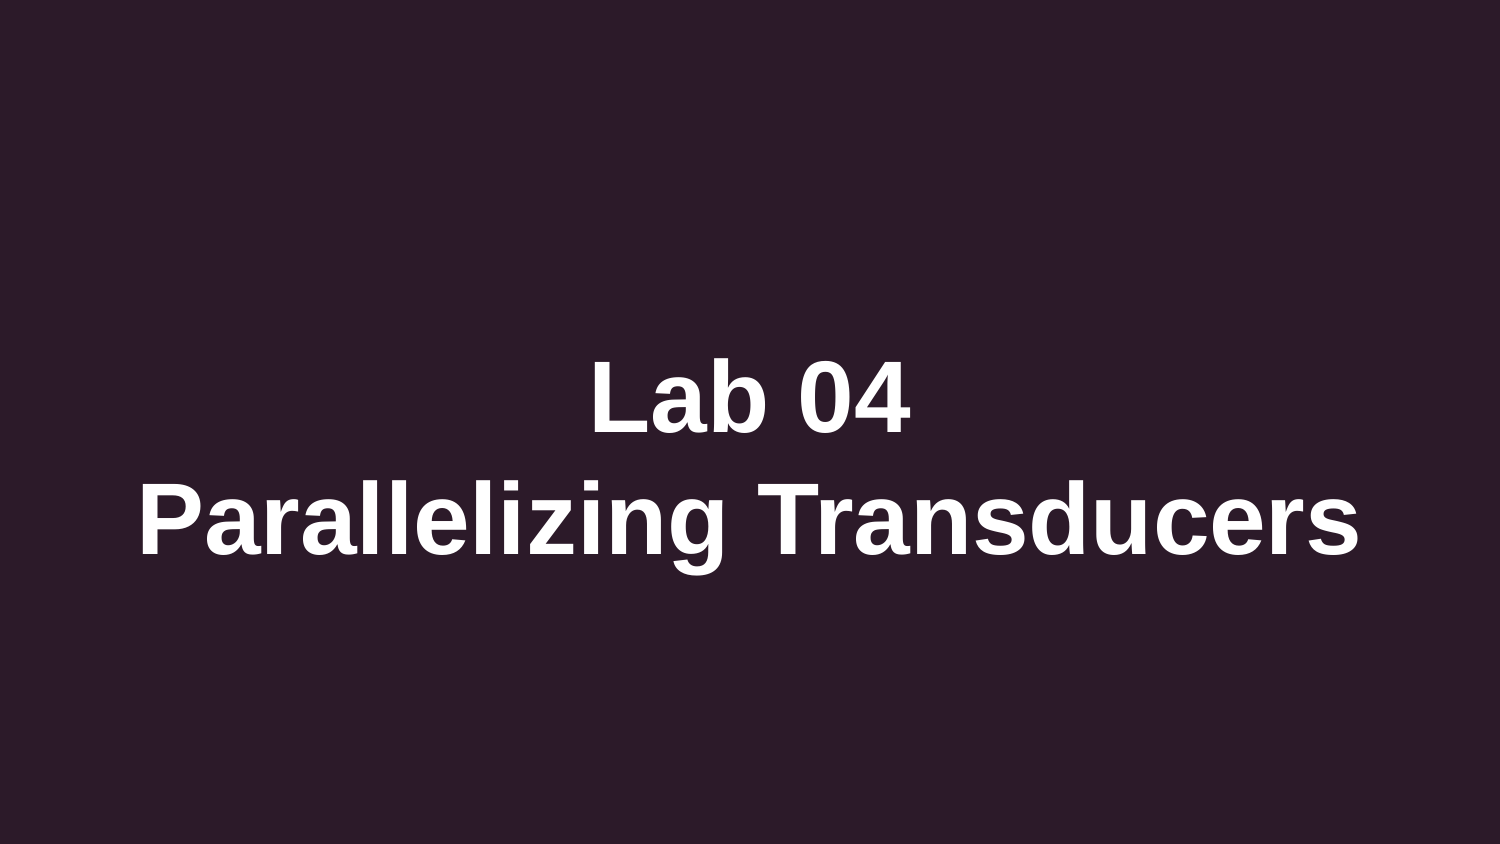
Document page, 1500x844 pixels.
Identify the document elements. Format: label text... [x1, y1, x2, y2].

title Lab 04 Parallelizing Transducers [115, 252, 1385, 591]
